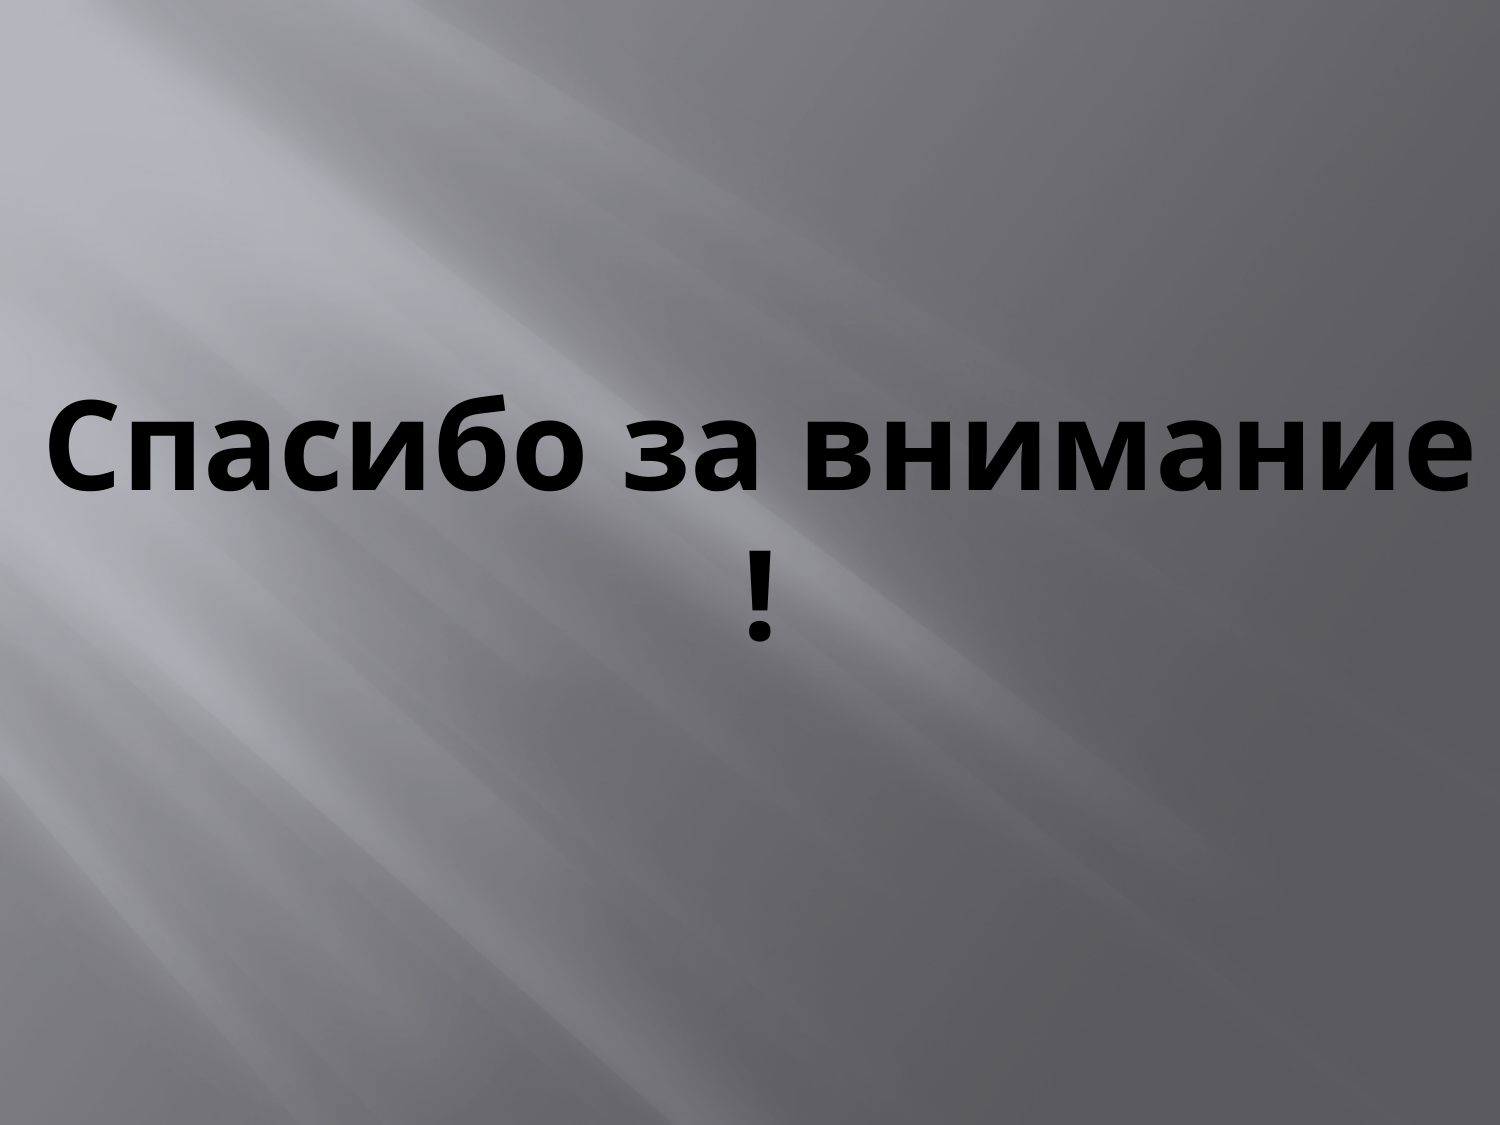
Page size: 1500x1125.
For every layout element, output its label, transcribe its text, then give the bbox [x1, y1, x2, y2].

title Спасибо за внимание ! [22, 385, 1499, 646]
